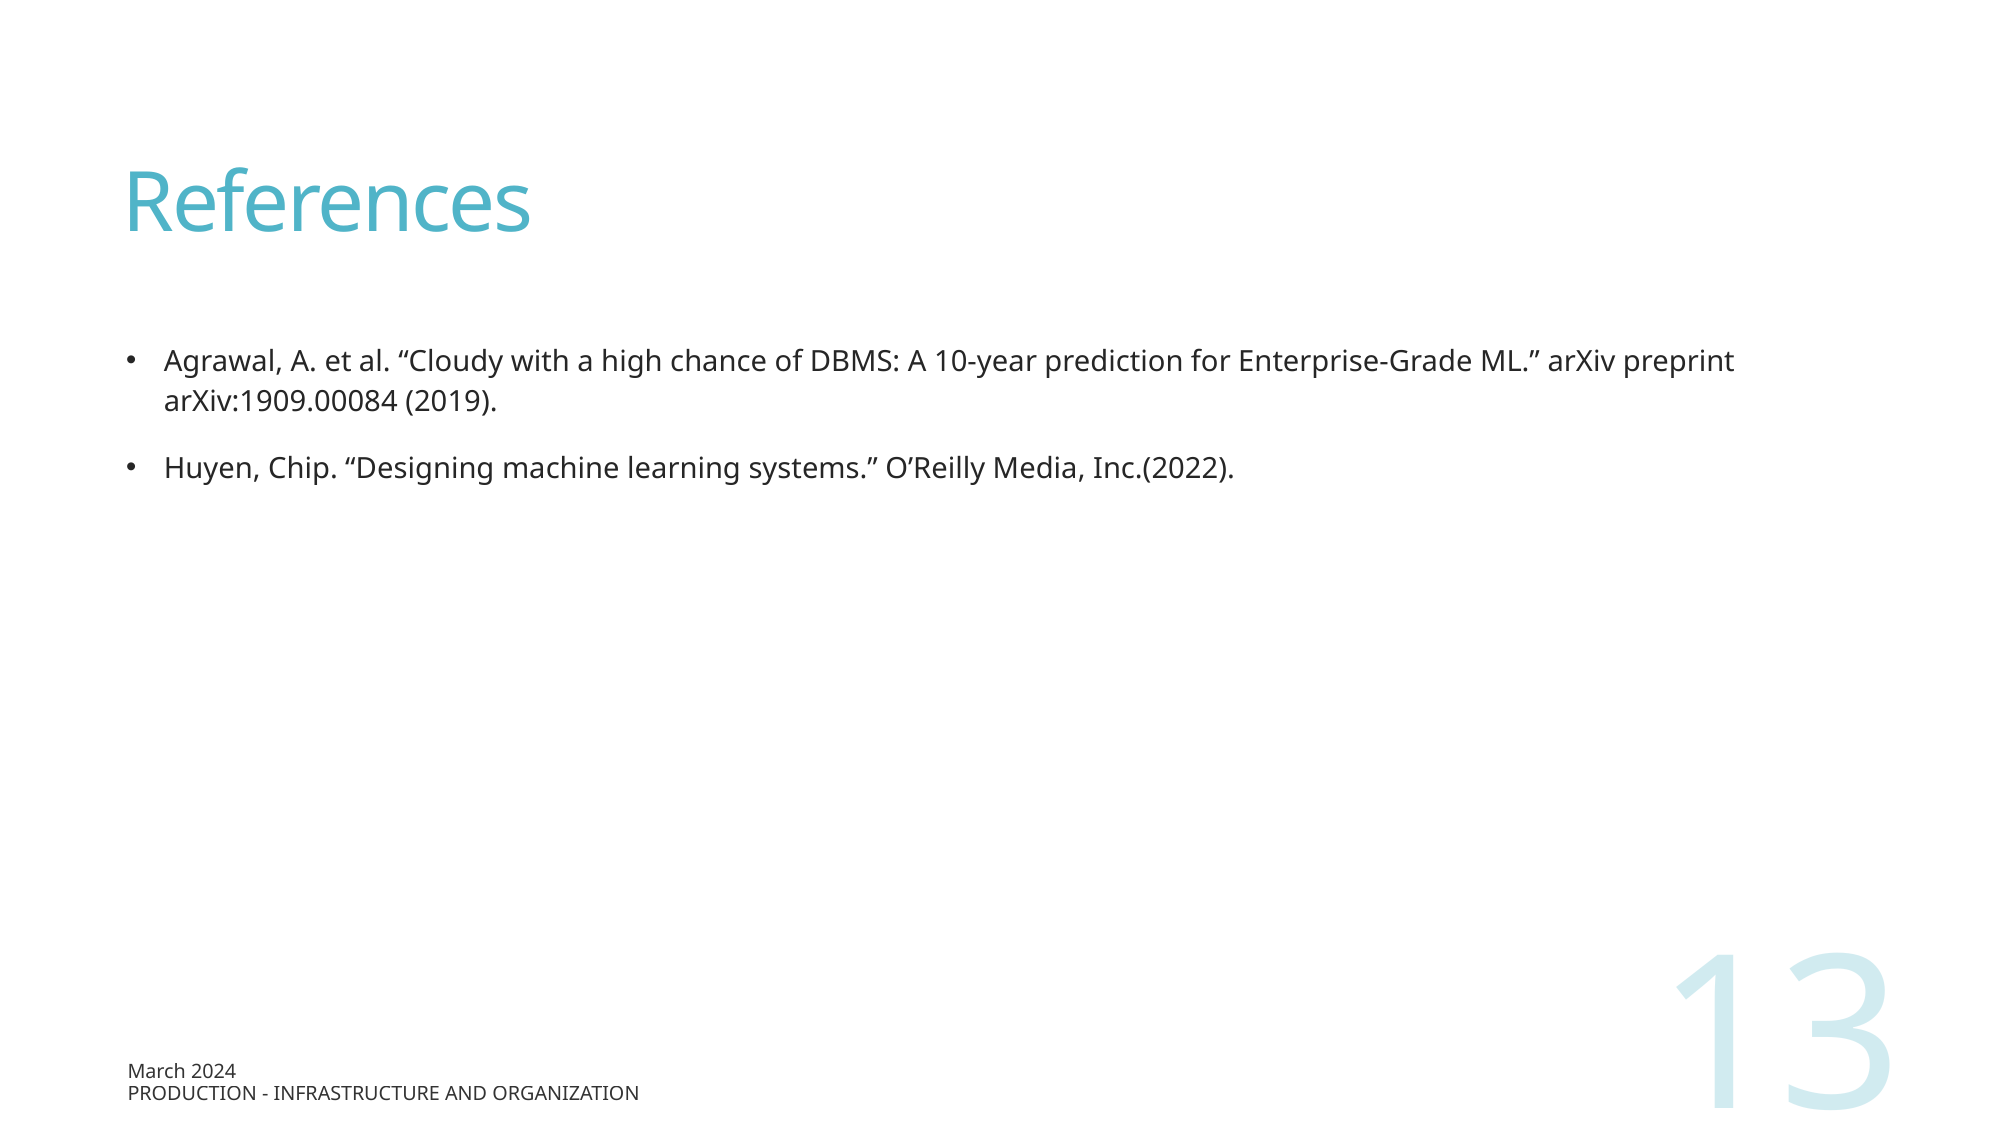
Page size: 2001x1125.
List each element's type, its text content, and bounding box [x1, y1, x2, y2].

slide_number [112, 1051, 788, 1075]
list Agrawal, A. et al. “Cloudy with a high chance of DBMS: A 10-year prediction for Enterprise-Grade ML.” arXiv preprint arXiv:1909.00084 (2019). Huyen, Chip. “Designing machine learning systems.” O’Reilly Media, Inc.(2022). [111, 329, 1876, 948]
slide_number 13 [1437, 963, 1918, 1125]
footer Production - Infrastructure and Organization [112, 1075, 938, 1113]
title References [107, 81, 1875, 330]
